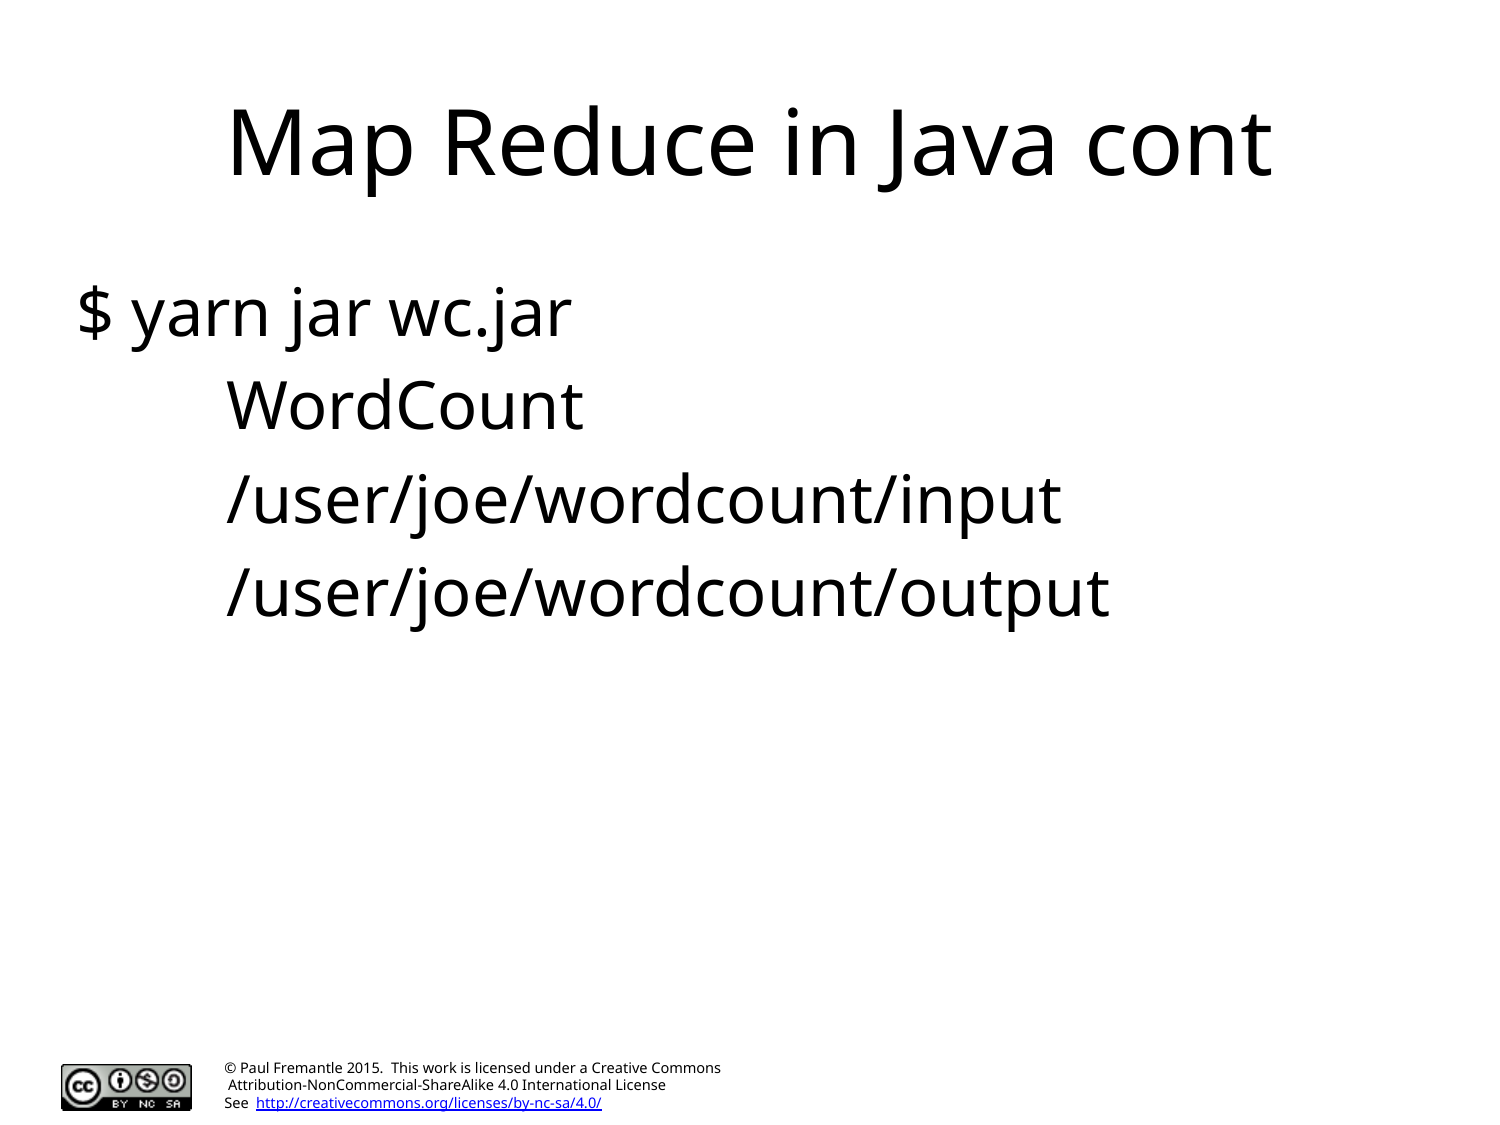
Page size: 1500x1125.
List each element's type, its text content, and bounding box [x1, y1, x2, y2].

title Map Reduce in Java cont [75, 45, 1425, 233]
picture [61, 1064, 192, 1111]
list $ yarn jar wc.jar WordCount /user/joe/wordcount/input /user/joe/wordcount/output [61, 262, 1412, 1005]
